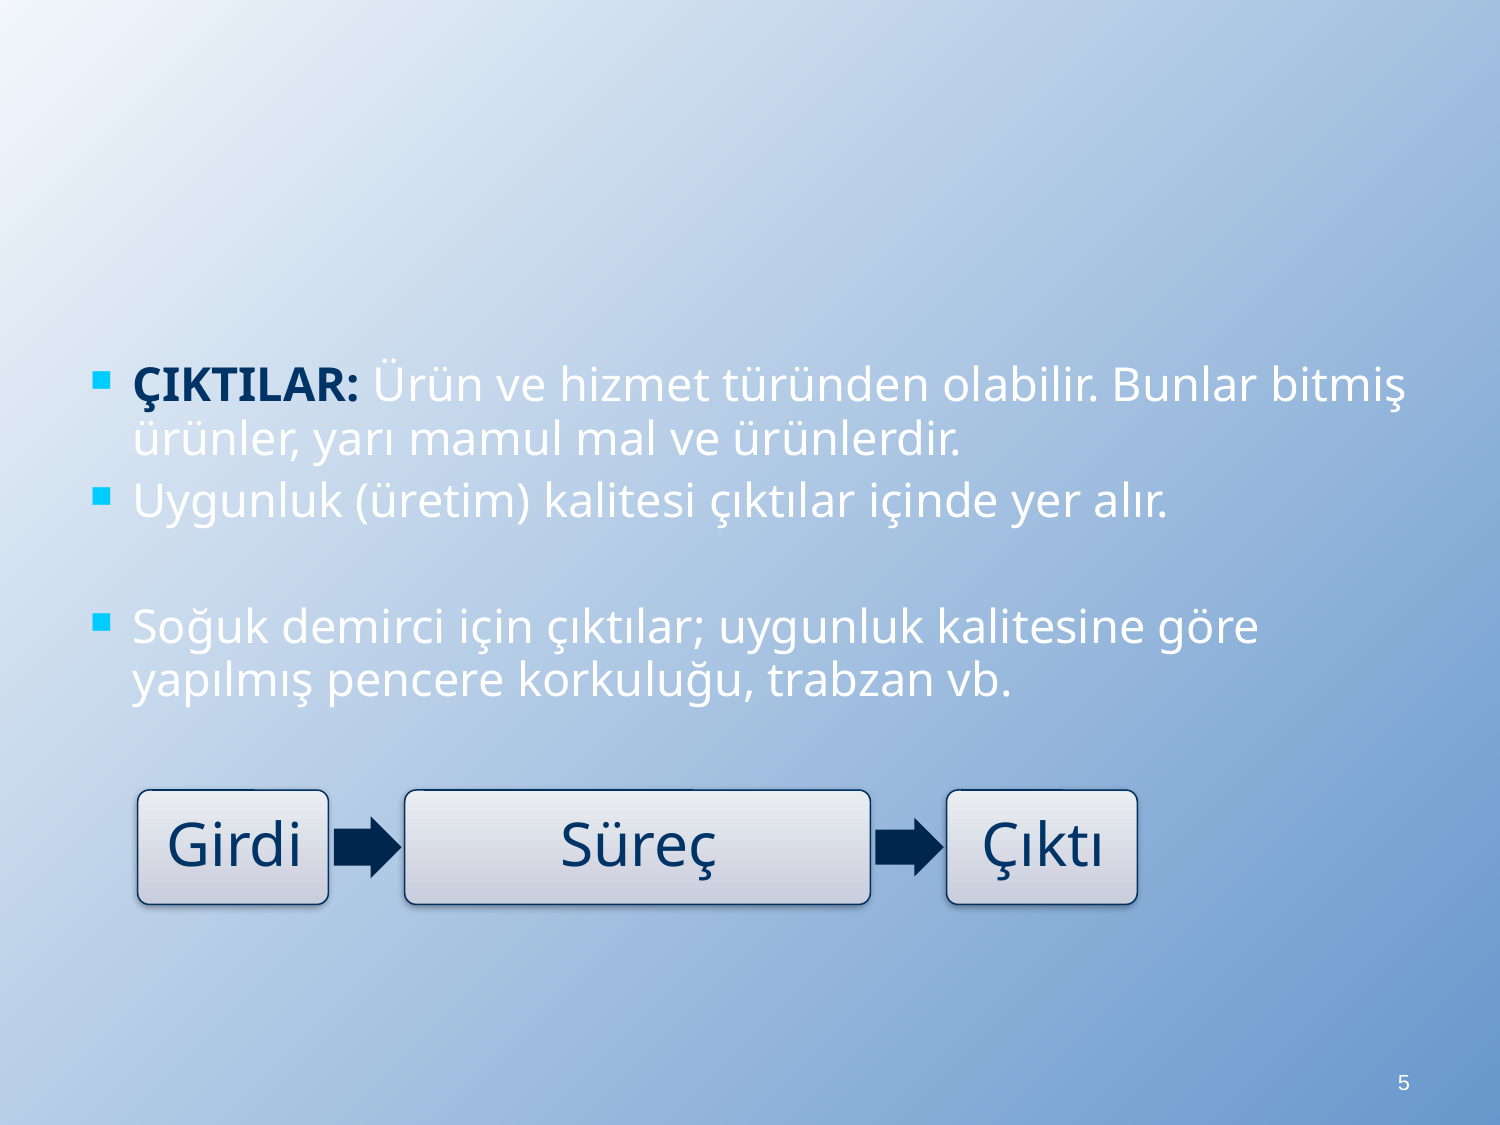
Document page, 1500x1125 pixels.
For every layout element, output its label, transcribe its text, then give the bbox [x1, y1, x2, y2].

slide_number 5 [1074, 1024, 1426, 1103]
list ÇIKTILAR: Ürün ve hizmet türünden olabilir. Bunlar bitmiş ürünler, yarı mamul mal ve ürünlerdir. Uygunluk (üretim) kalitesi çıktılar içinde yer alır. Soğuk demirci için çıktılar; uygunluk kalitesine göre yapılmış pencere korkuluğu, trabzan vb. [74, 351, 1426, 835]
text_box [137, 755, 1138, 939]
